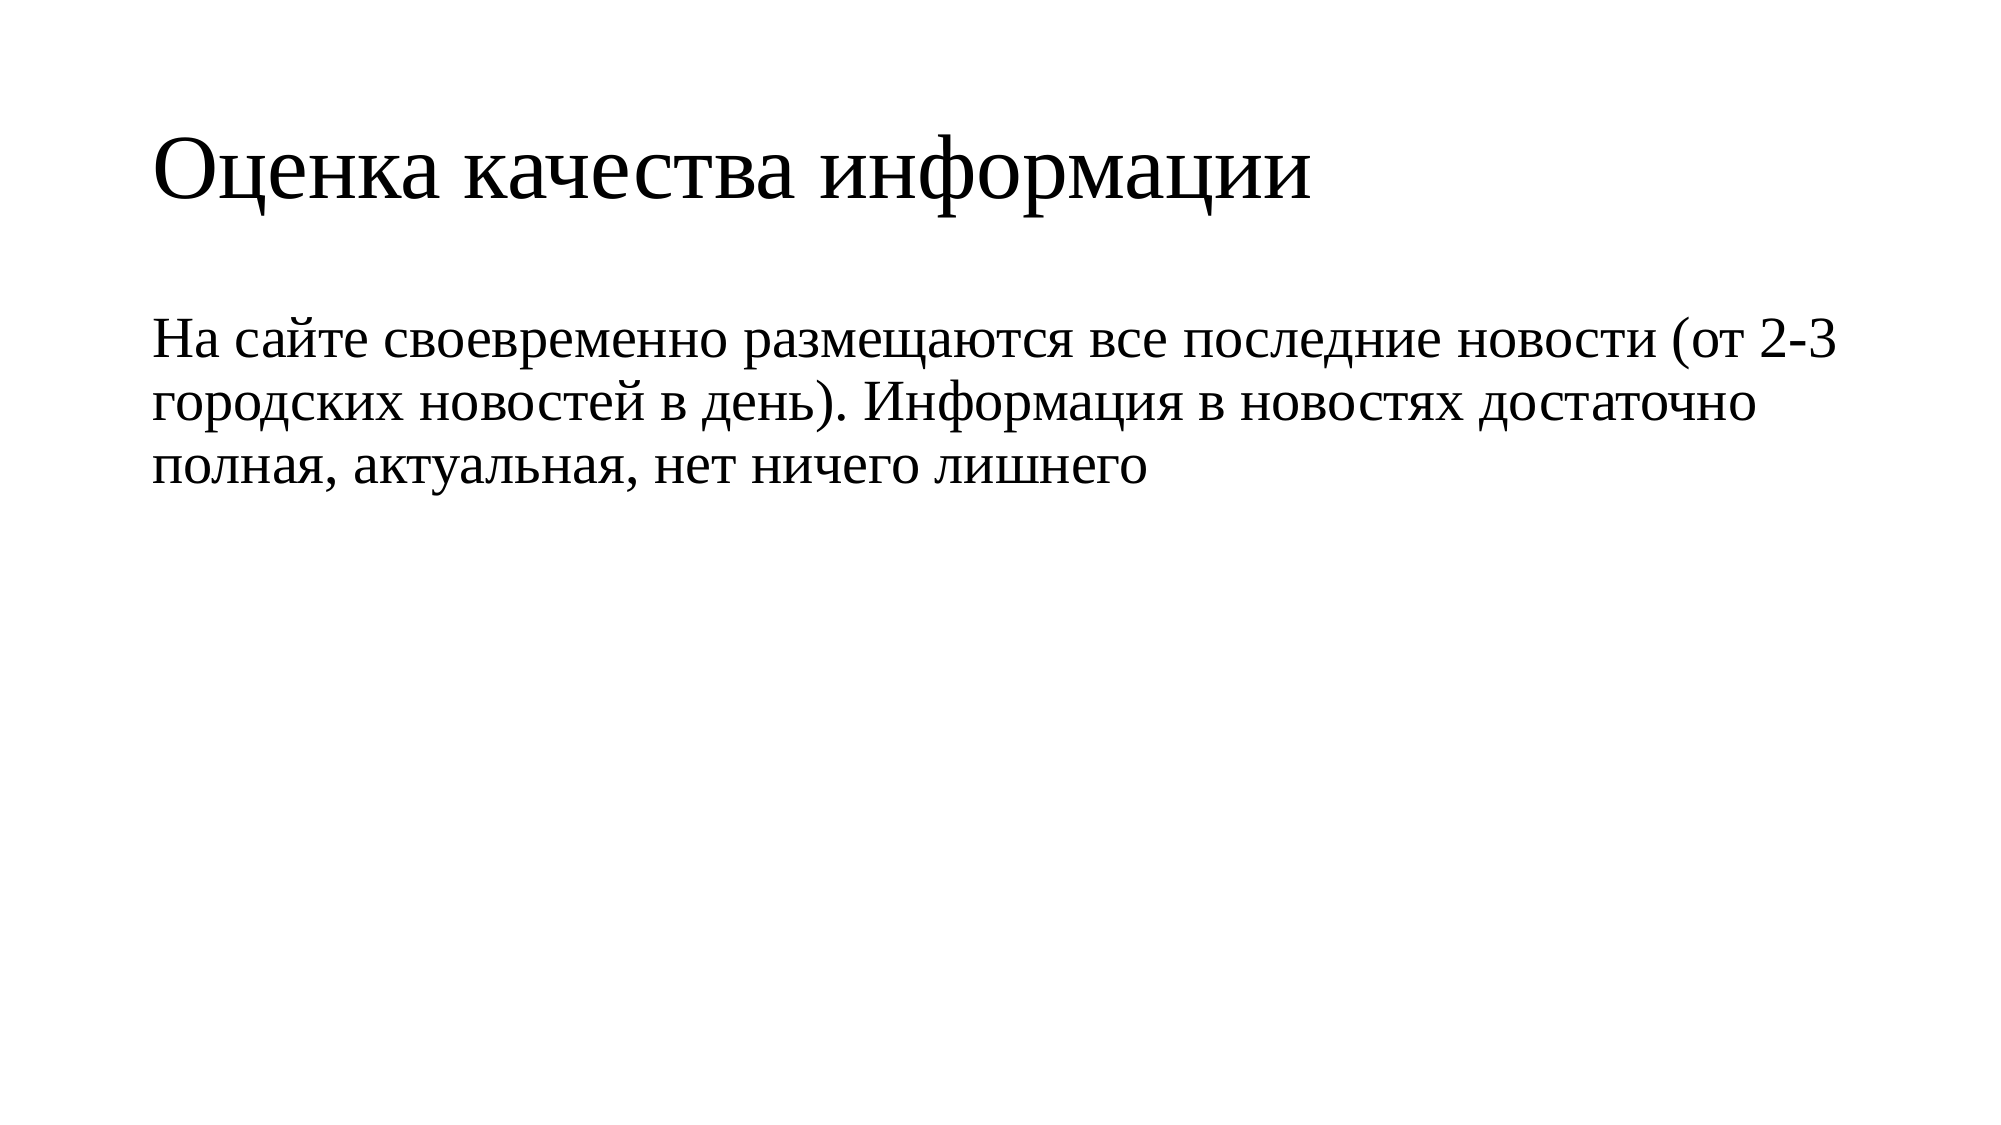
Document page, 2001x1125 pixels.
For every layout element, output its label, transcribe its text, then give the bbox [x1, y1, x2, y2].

list На сайте своевременно размещаются все последние новости (от 2-3 городских новостей в день). Информация в новостях достаточно полная, актуальная, нет ничего лишнего [137, 299, 1863, 1014]
title Оценка качества информации [137, 59, 1863, 278]
